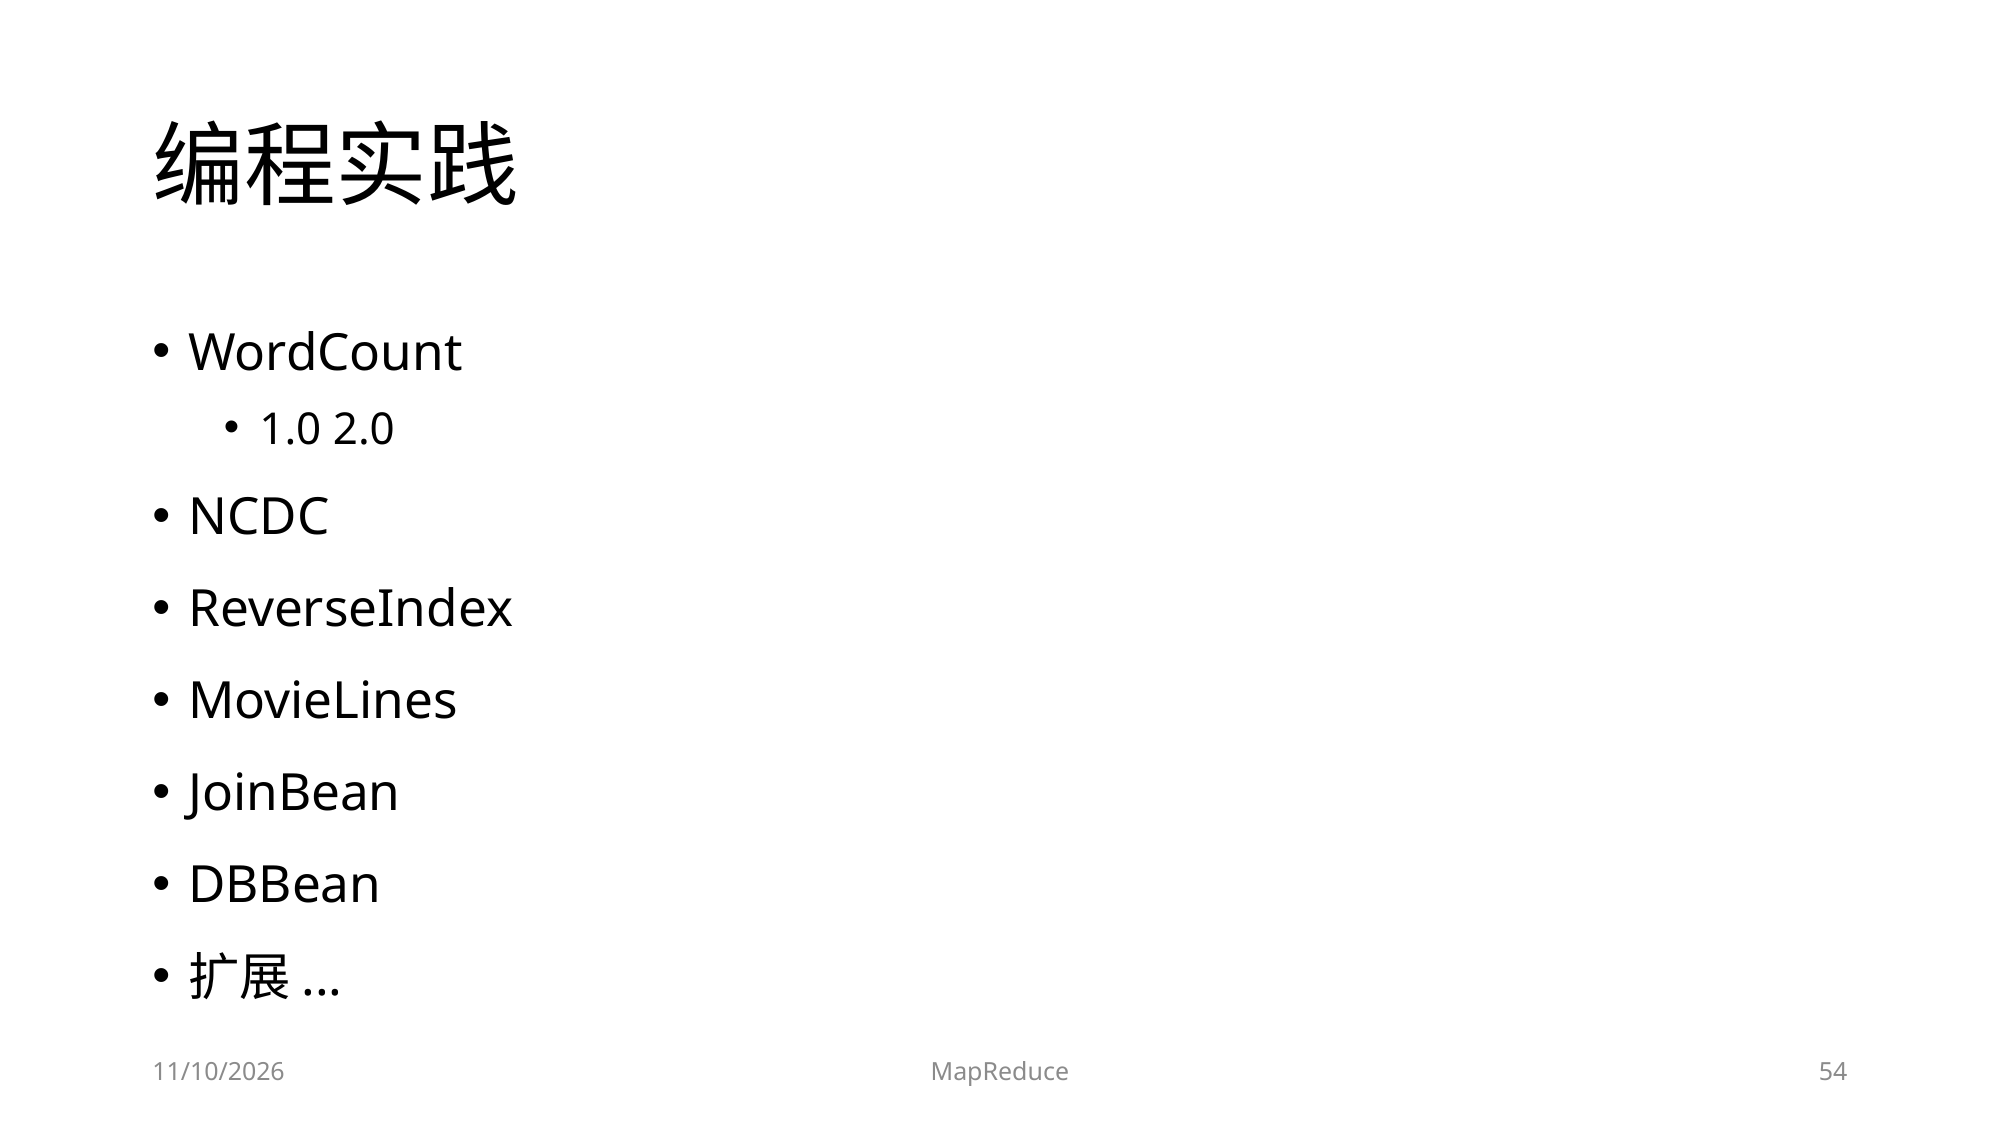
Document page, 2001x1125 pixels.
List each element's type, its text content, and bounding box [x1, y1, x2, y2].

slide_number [137, 1042, 588, 1103]
list WordCount 1.0 2.0 NCDC ReverseIndex MovieLines JoinBean DBBean 扩展... [137, 299, 1863, 1014]
footer MapReduce [662, 1042, 1338, 1103]
slide_number 54 [1412, 1042, 1863, 1103]
title 编程实践 [137, 59, 1863, 278]
